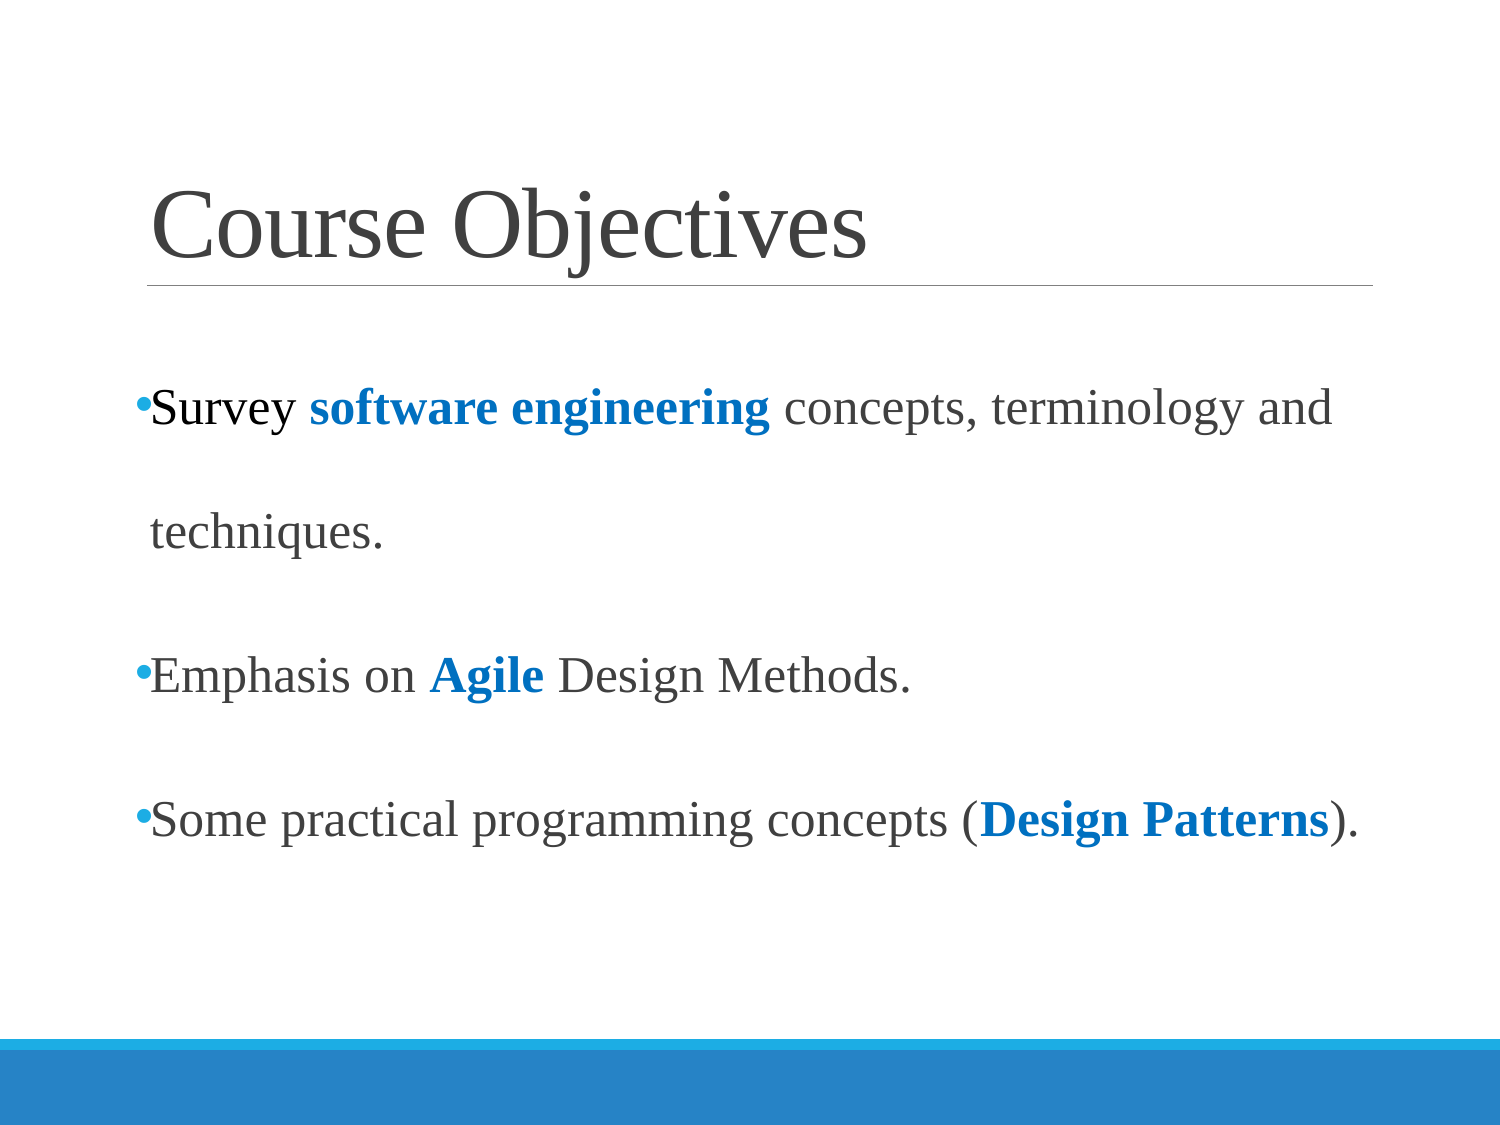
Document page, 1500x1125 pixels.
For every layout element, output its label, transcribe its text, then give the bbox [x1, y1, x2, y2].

list Survey software engineering concepts, terminology and techniques. Emphasis on Agile Design Methods. Some practical programming concepts (Design Patterns). [135, 302, 1373, 963]
title Course Objectives [135, 47, 1373, 285]
